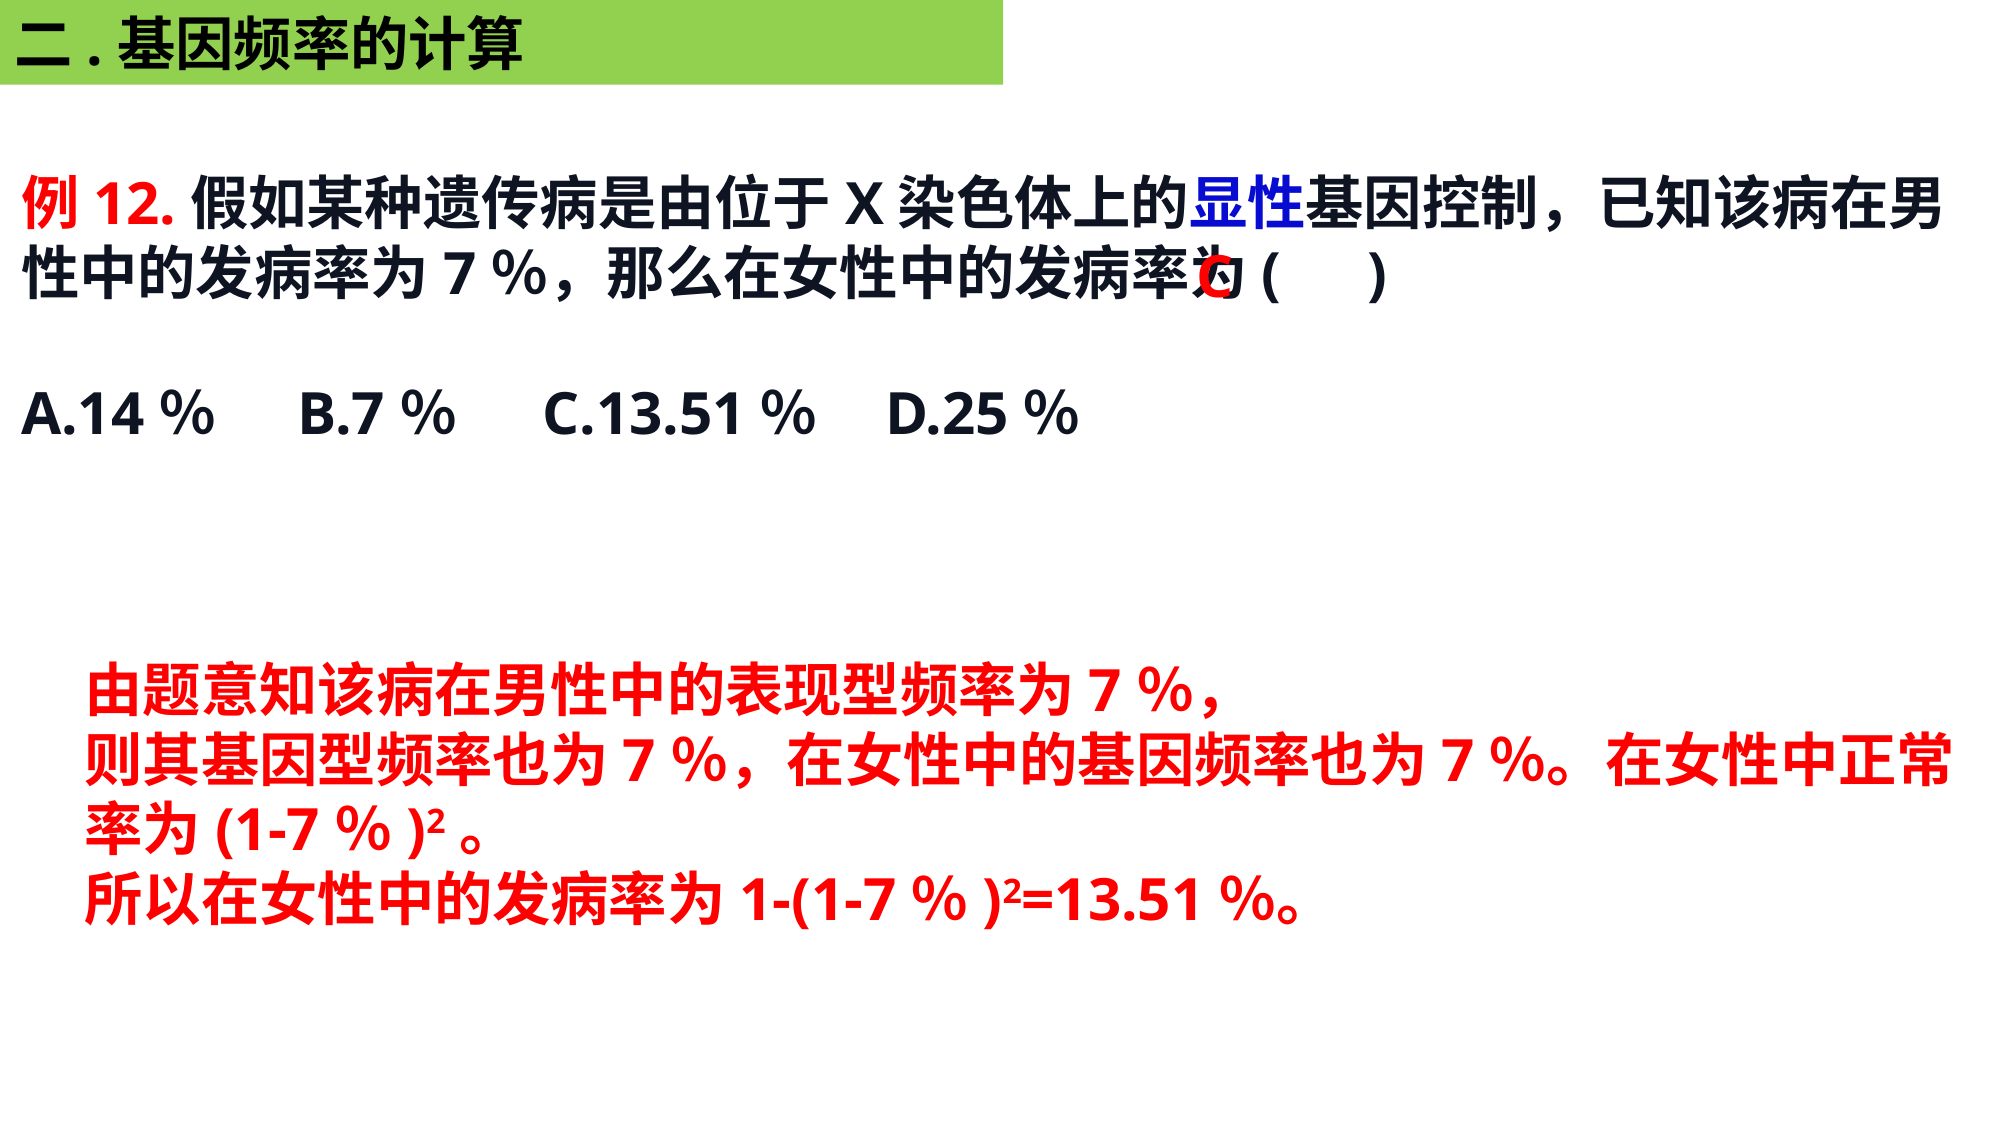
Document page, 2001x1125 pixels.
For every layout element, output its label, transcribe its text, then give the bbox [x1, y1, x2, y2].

text_box 二.基因频率的计算 [0, 0, 1004, 85]
text_box 例12.假如某种遗传病是由位于X染色体上的显性基因控制，已知该病在男性中的发病率为7％，那么在女性中的发病率为( ) A.14％ B.7％ C.13.51％ D.25％ [6, 159, 2000, 524]
text_box 由题意知该病在男性中的表现型频率为7％， 则其基因型频率也为7％，在女性中的基因频率也为7％。在女性中正常率为(1-7％)2。 所以在女性中的发病率为1-(1-7％)2=13.51％。 [69, 645, 1988, 1010]
text_box C [1182, 231, 1249, 317]
